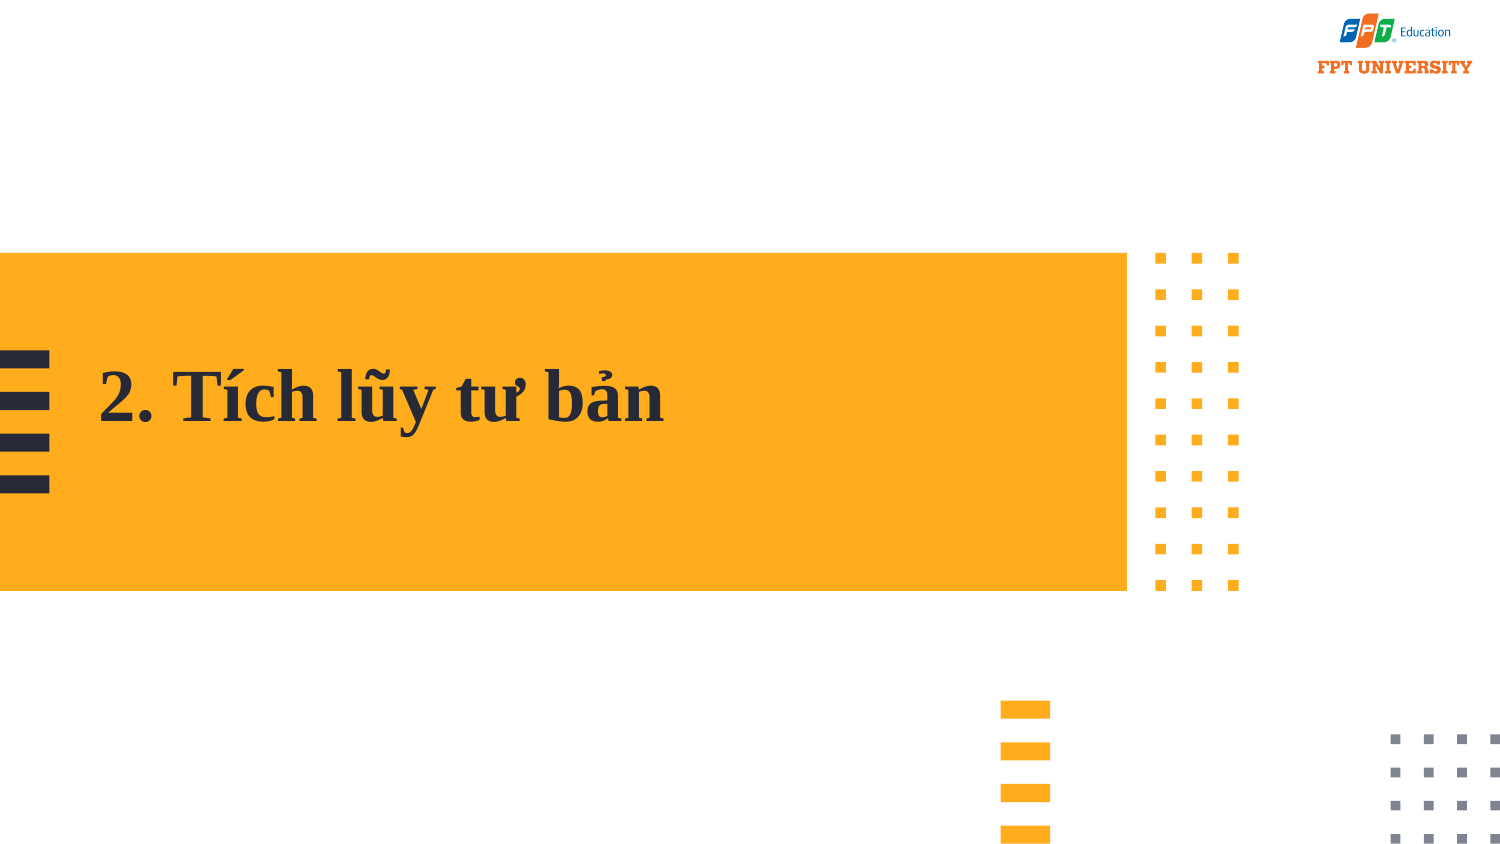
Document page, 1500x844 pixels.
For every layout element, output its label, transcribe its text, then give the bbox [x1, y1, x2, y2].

picture [1311, 1, 1479, 86]
title 2. Tích lũy tư bản [98, 294, 1001, 438]
